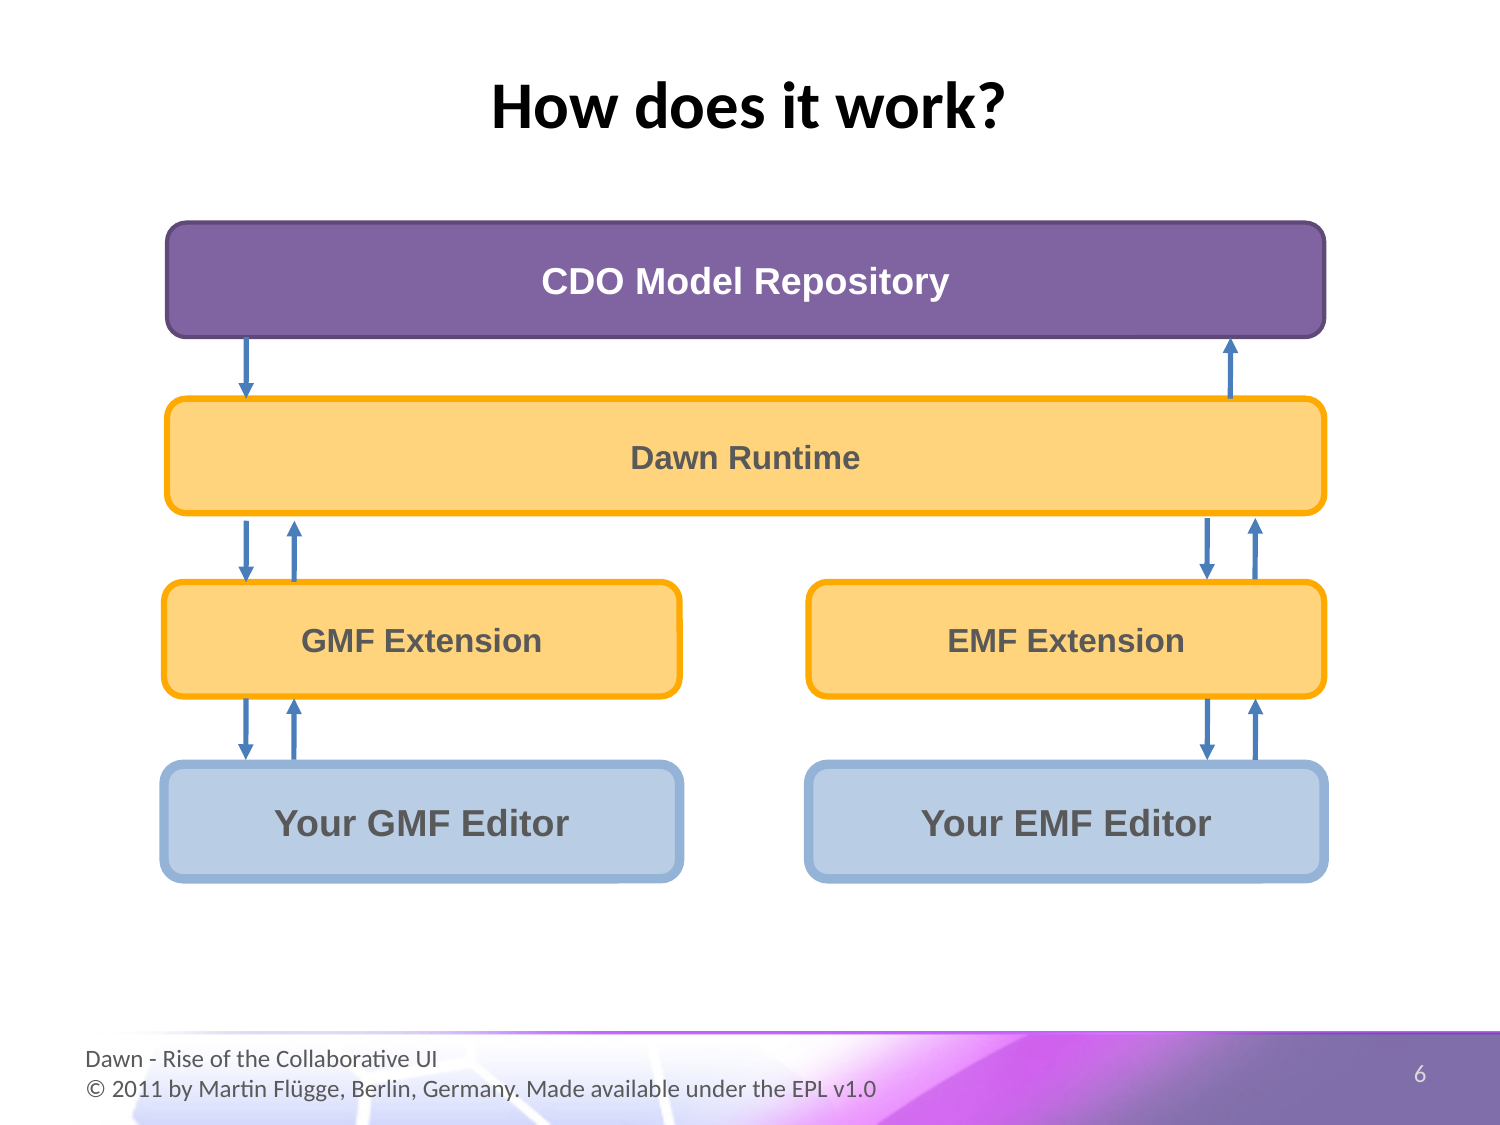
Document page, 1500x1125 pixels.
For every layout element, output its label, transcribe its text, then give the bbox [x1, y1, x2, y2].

text_box Your EMF Editor [806, 762, 1327, 881]
text_box Dawn Runtime [164, 396, 1327, 516]
list How does it work? [70, 54, 1430, 161]
text_box CDO Model Repository [164, 220, 1327, 340]
text_box Your GMF Editor [161, 762, 682, 881]
picture [0, 1031, 1500, 1125]
slide_number 6 [1335, 1042, 1442, 1103]
text_box GMF Extension [161, 579, 682, 699]
text_box EMF Extension [806, 579, 1327, 699]
footer Dawn - Rise of the Collaborative UI © 2011 by Martin Flügge, Berlin, Germany. Made available under the EPL v1.0 [70, 1042, 1325, 1103]
